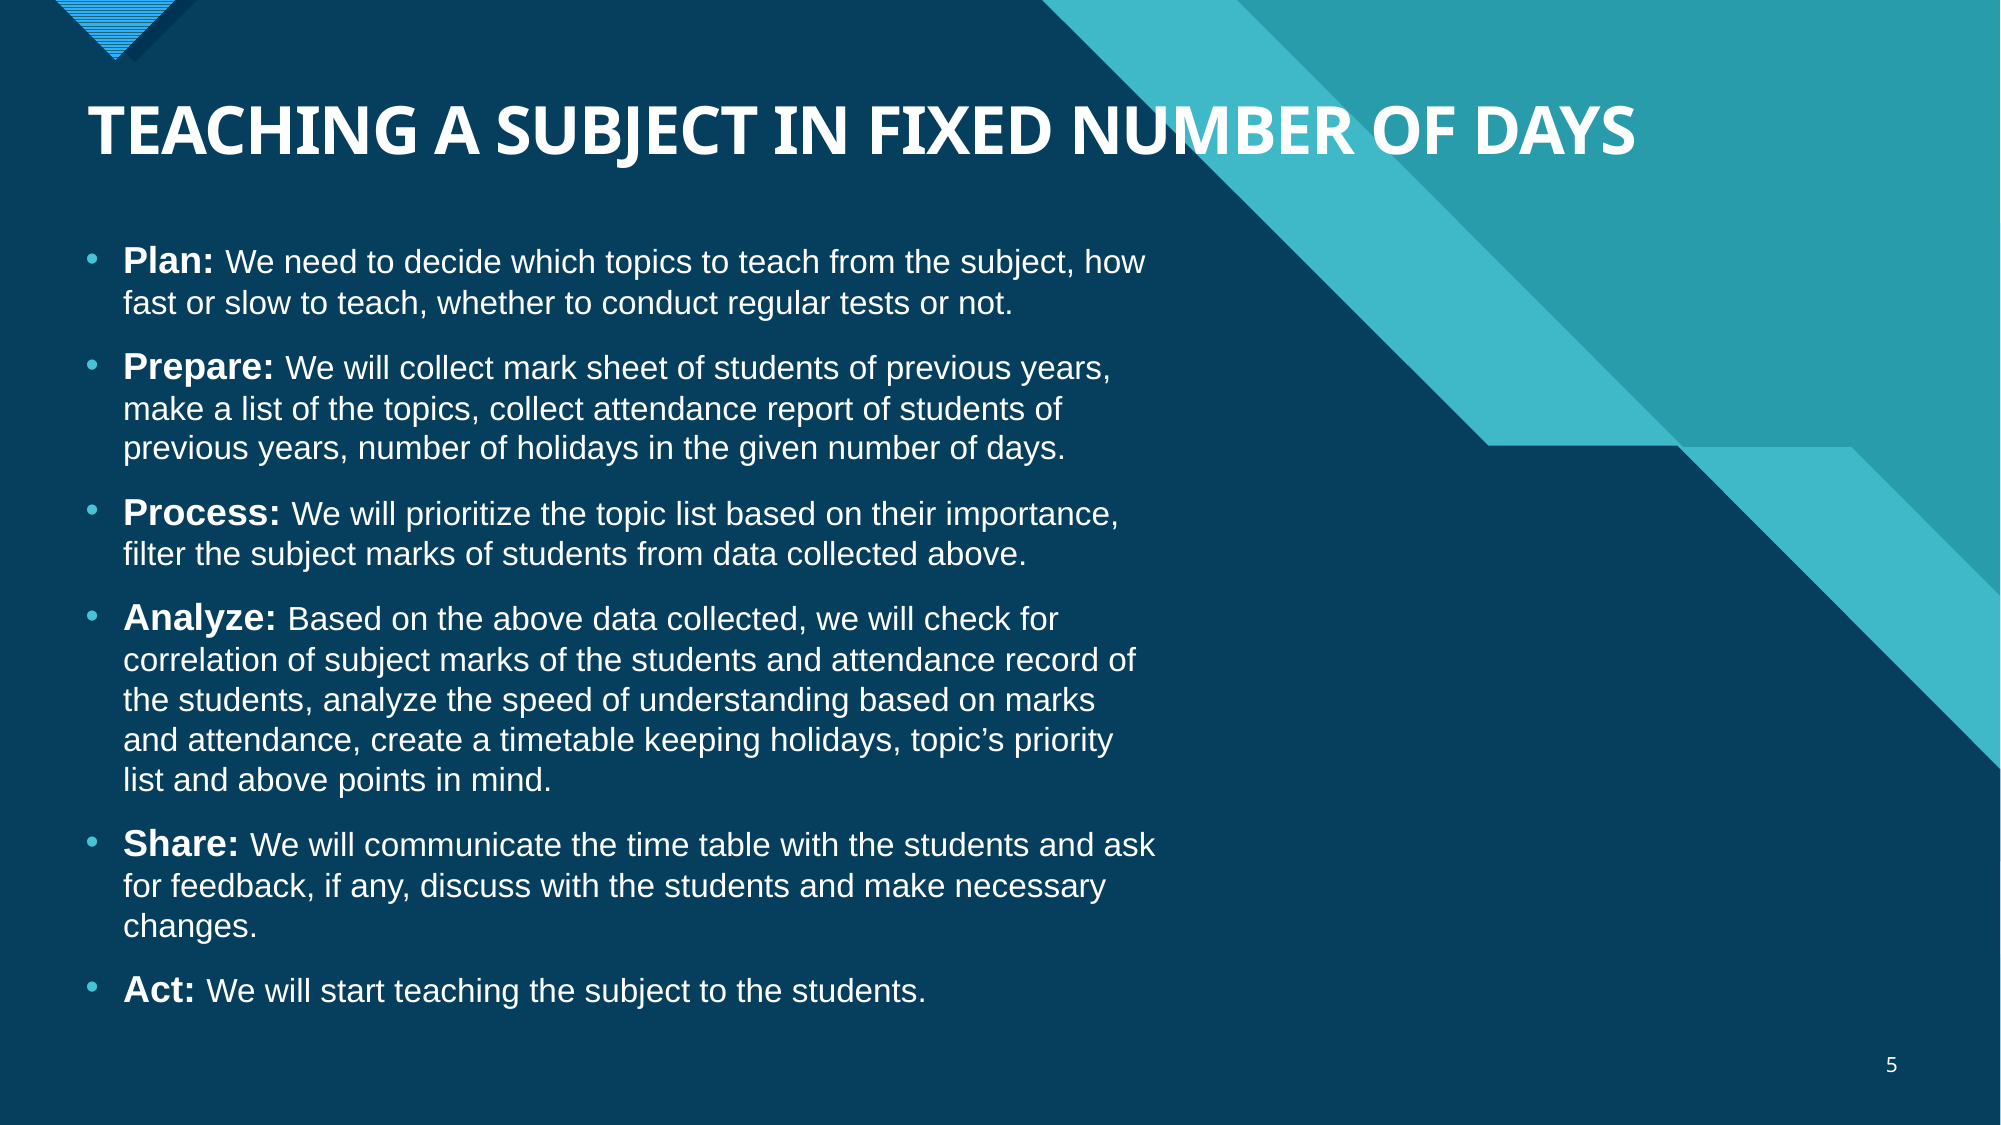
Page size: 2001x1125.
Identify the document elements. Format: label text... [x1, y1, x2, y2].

title TEACHING A SUBJECT IN FIXED NUMBER OF DAYS [72, 89, 1913, 177]
slide_number 5 [1845, 1035, 1913, 1096]
list Plan: We need to decide which topics to teach from the subject, how fast or slow to teach, whether to conduct regular tests or not. Prepare: We will collect mark sheet of students of previous years, make a list of the topics, collect attendance report of students of previous years, number of holidays in the given number of days. Process: We will prioritize the topic list based on their importance, filter the subject marks of students from data collected above. Analyze: Based on the above data collected, we will check for correlation of subject marks of the students and attendance record of the students, analyze the speed of understanding based on marks and attendance, create a timetable keeping holidays, topic’s priority list and above points in mind. Share: We will communicate the time table with the students and ask for feedback, if any, discuss with the students and make necessary changes. Act: We will start teaching the subject to the students. [70, 228, 1173, 1059]
